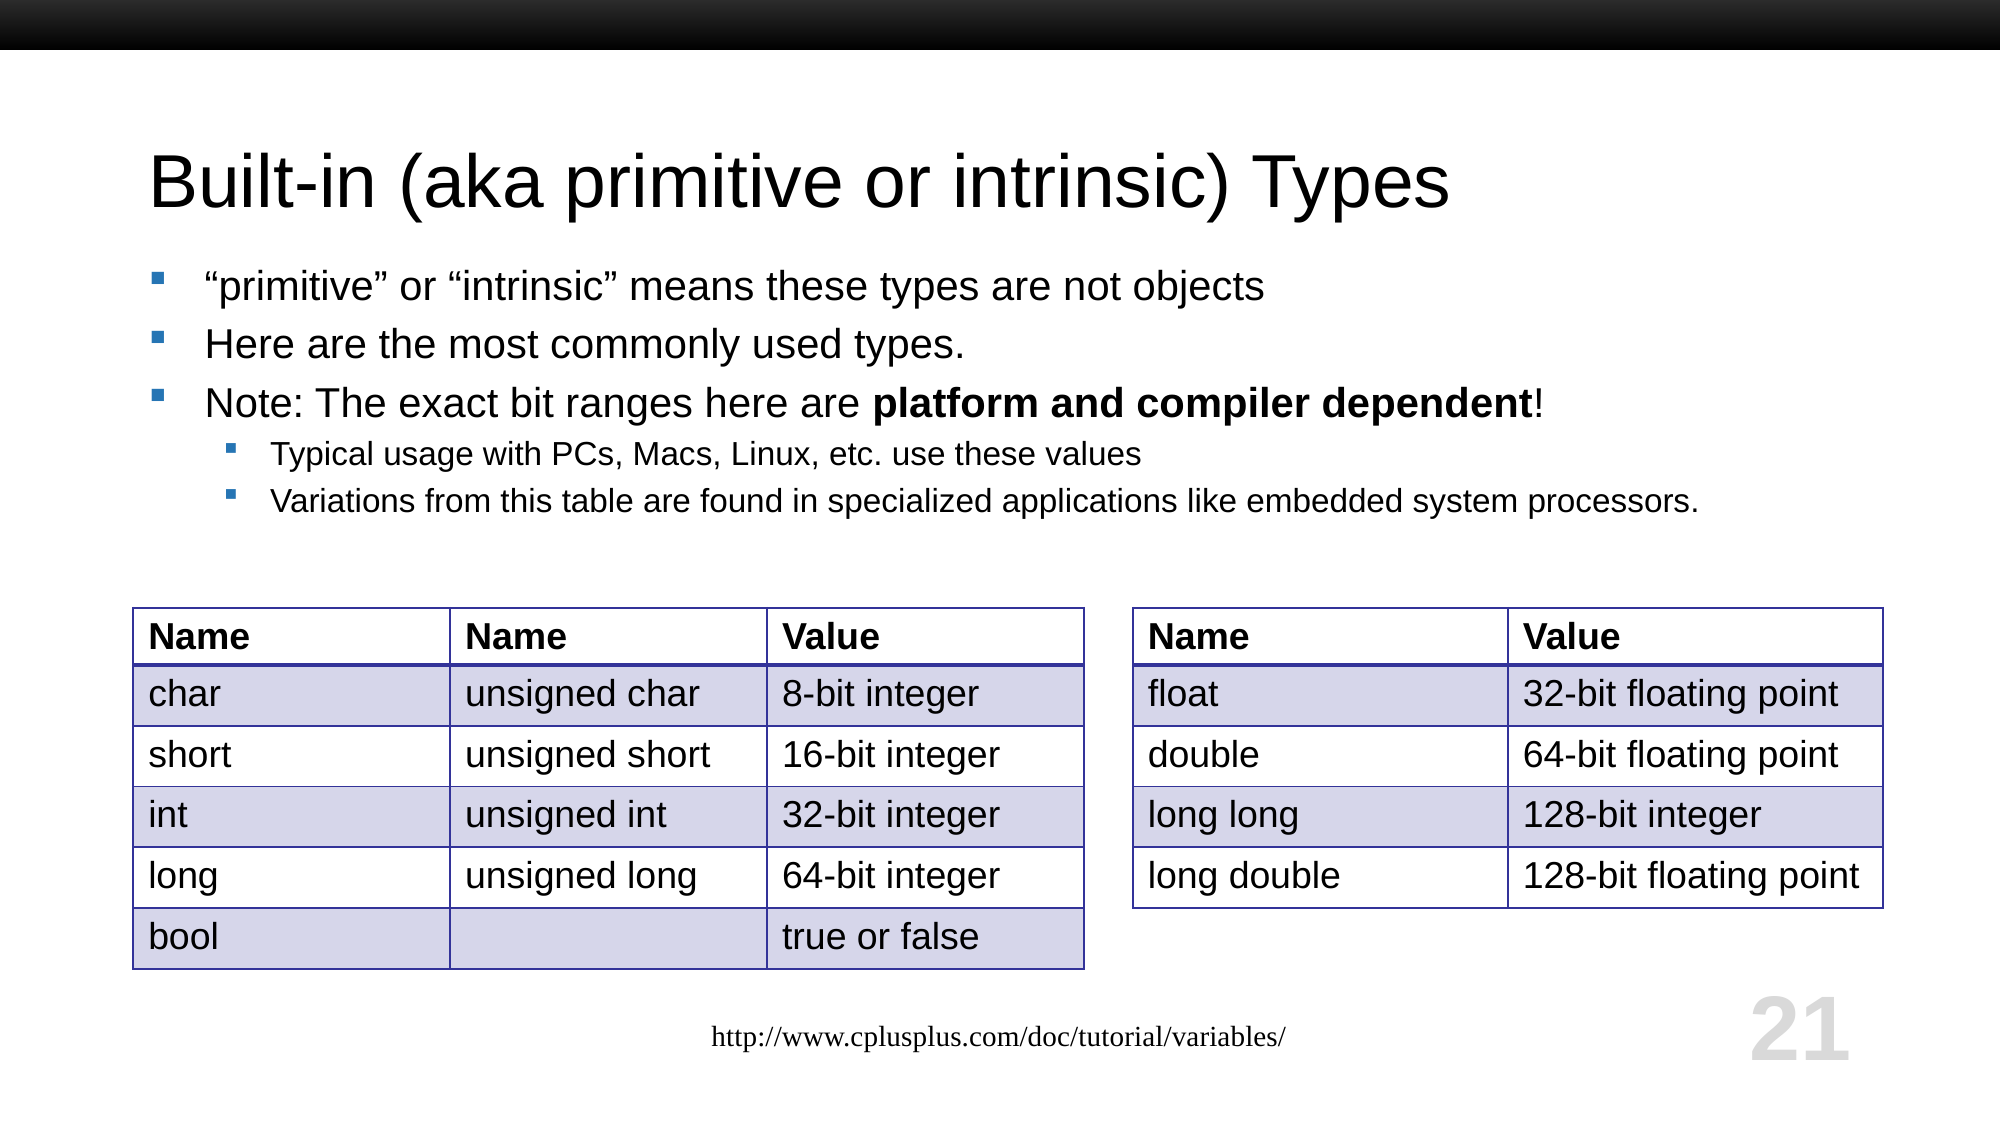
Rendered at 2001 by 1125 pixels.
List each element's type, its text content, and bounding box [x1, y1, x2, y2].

title Built-in (aka primitive or intrinsic) Types [133, 125, 1867, 238]
table_cell 8-bit integer [768, 667, 1083, 725]
table_cell bool [134, 909, 449, 968]
table_cell int [134, 787, 449, 846]
list “primitive” or “intrinsic” means these types are not objects Here are the most commonly used types. Note: The exact bit ranges here are platform and compiler dependent! Typical usage with PCs, Macs, Linux, etc. use these values Variations from this table are found in specialized applications like embedded system processors. [133, 251, 1867, 889]
text_box http://www.cplusplus.com/doc/tutorial/variables/ [696, 1009, 1304, 1060]
table_cell unsigned char [451, 667, 766, 725]
table_cell 64-bit floating point [1509, 727, 1882, 786]
table_cell unsigned short [451, 727, 766, 786]
table_header Value [768, 609, 1083, 663]
table_cell unsigned long [451, 848, 766, 907]
table_cell float [1134, 667, 1507, 725]
table_cell 16-bit integer [768, 727, 1083, 786]
table_cell short [134, 727, 449, 786]
table_cell long double [1134, 848, 1507, 907]
table_header Value [1509, 609, 1882, 663]
table_cell 128-bit integer [1509, 787, 1882, 846]
table_header Name [451, 609, 766, 663]
table_cell true or false [768, 909, 1083, 968]
table_cell char [134, 667, 449, 725]
table_cell [451, 909, 766, 968]
table_cell double [1134, 727, 1507, 786]
table_header Name [1134, 609, 1507, 663]
table_cell long [134, 848, 449, 907]
table_cell 64-bit integer [768, 848, 1083, 907]
table_cell unsigned int [451, 787, 766, 846]
table_cell 32-bit integer [768, 787, 1083, 846]
slide_number 21 [1549, 968, 1867, 1082]
table_cell long long [1134, 787, 1507, 846]
table_cell 32-bit floating point [1509, 667, 1882, 725]
table_header Name [134, 609, 449, 663]
table_cell 128-bit floating point [1509, 848, 1882, 907]
